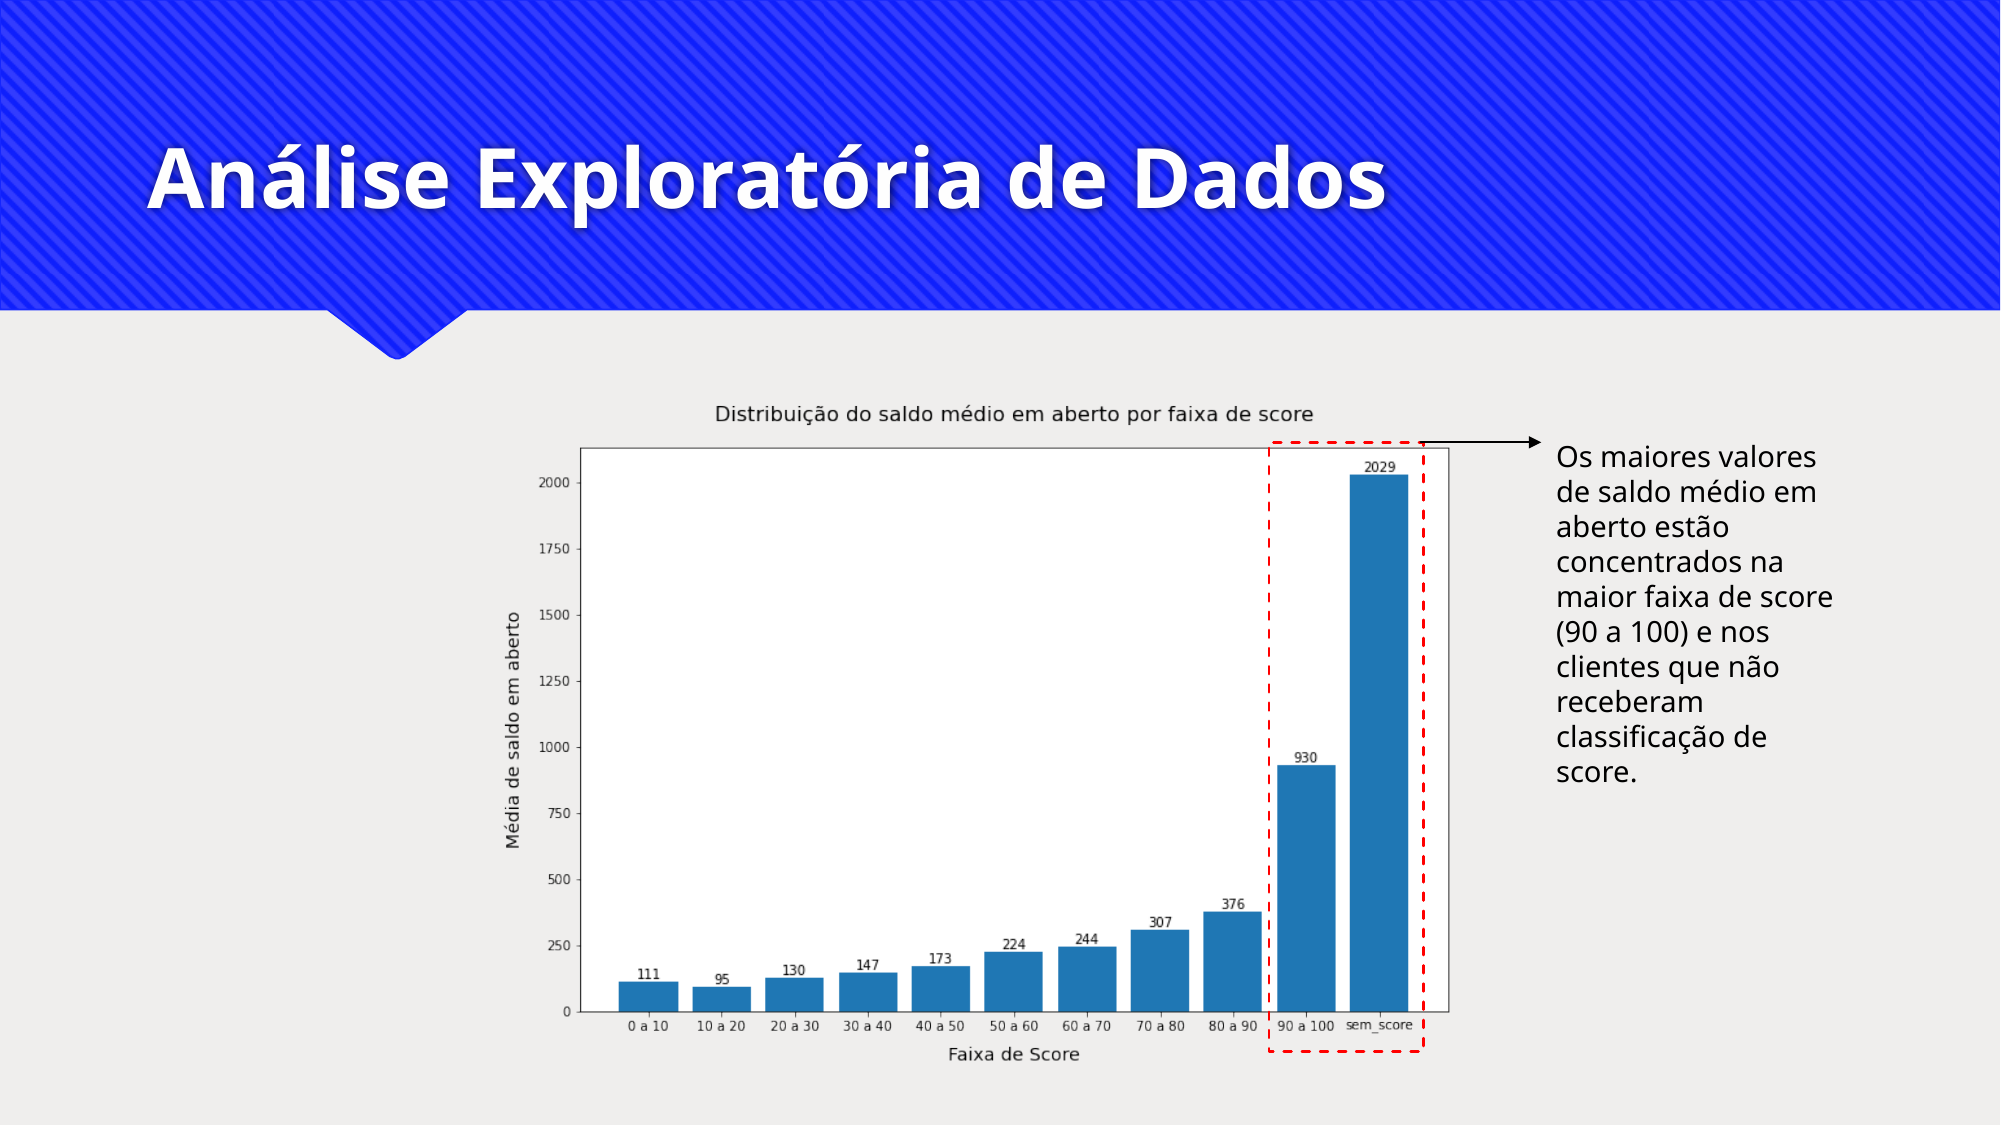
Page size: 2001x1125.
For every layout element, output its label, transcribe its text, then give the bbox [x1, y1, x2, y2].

picture [439, 358, 1561, 1106]
title Análise Exploratória de Dados [132, 73, 1868, 233]
text_box Os maiores valores de saldo médio em aberto estão concentrados na maior faixa de score (90 a 100) e nos clientes que não receberam classificação de score. [1561, 431, 1868, 796]
